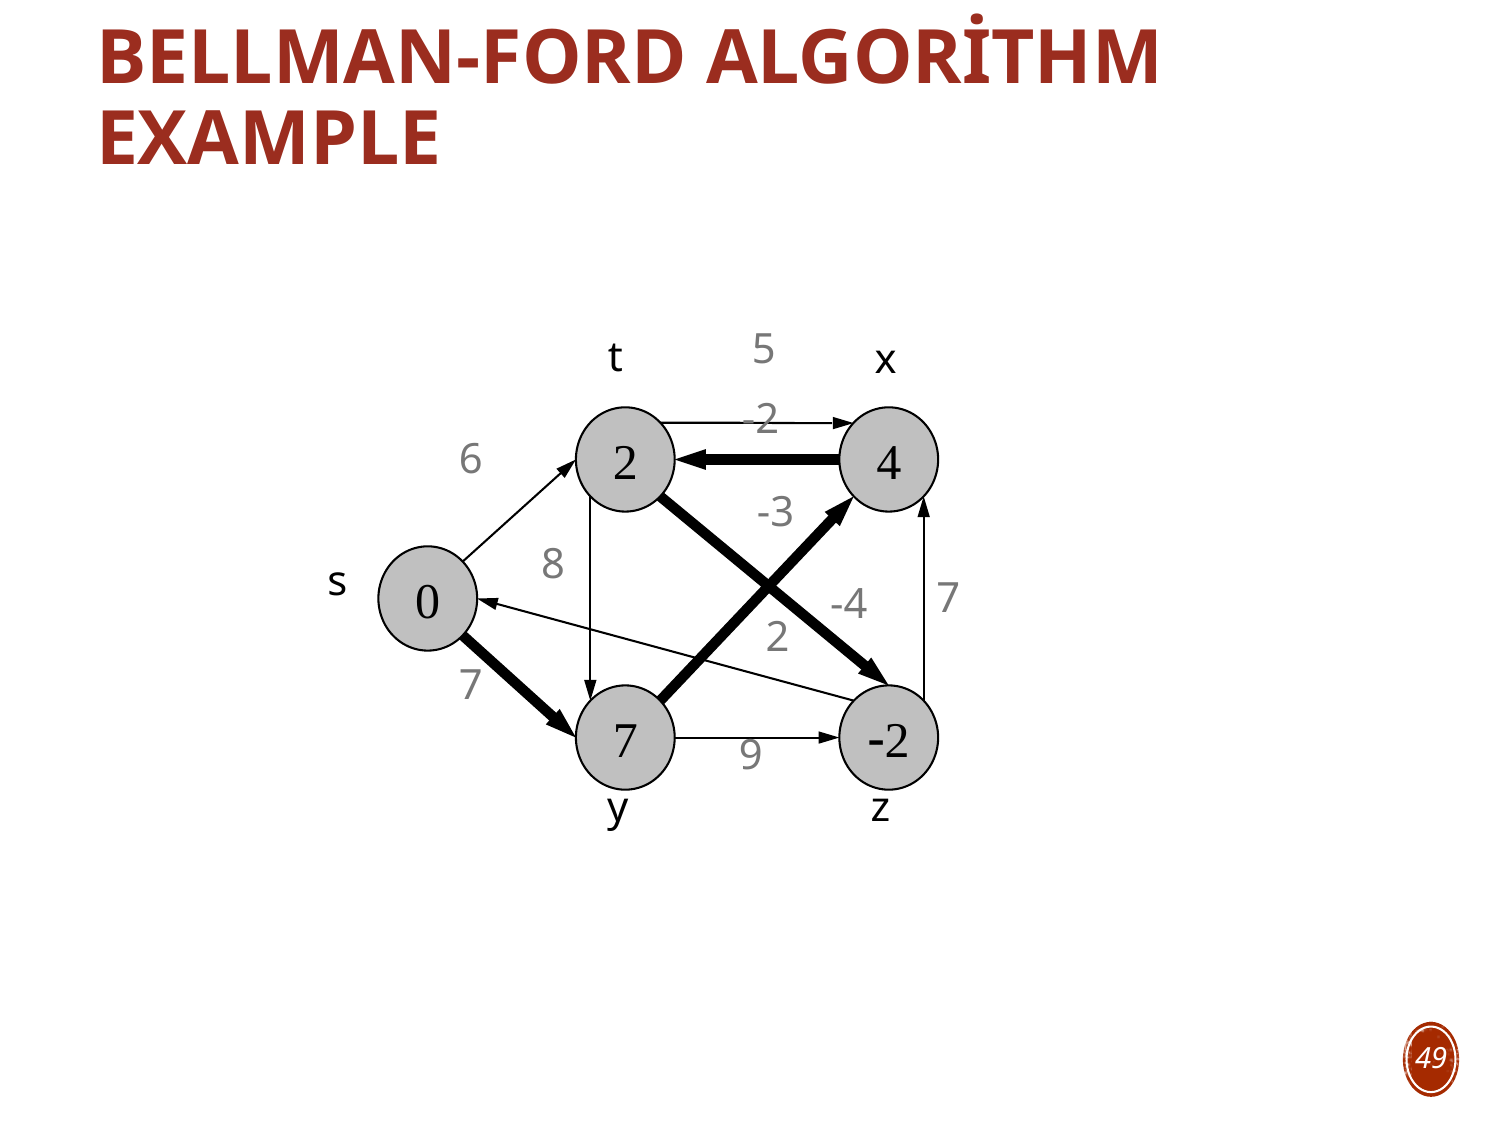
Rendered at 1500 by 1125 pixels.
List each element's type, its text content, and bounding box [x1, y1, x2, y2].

slide_number 49 [1391, 1028, 1471, 1089]
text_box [315, 317, 986, 835]
title Bellman-Ford Algorithm Example [81, 0, 1319, 232]
